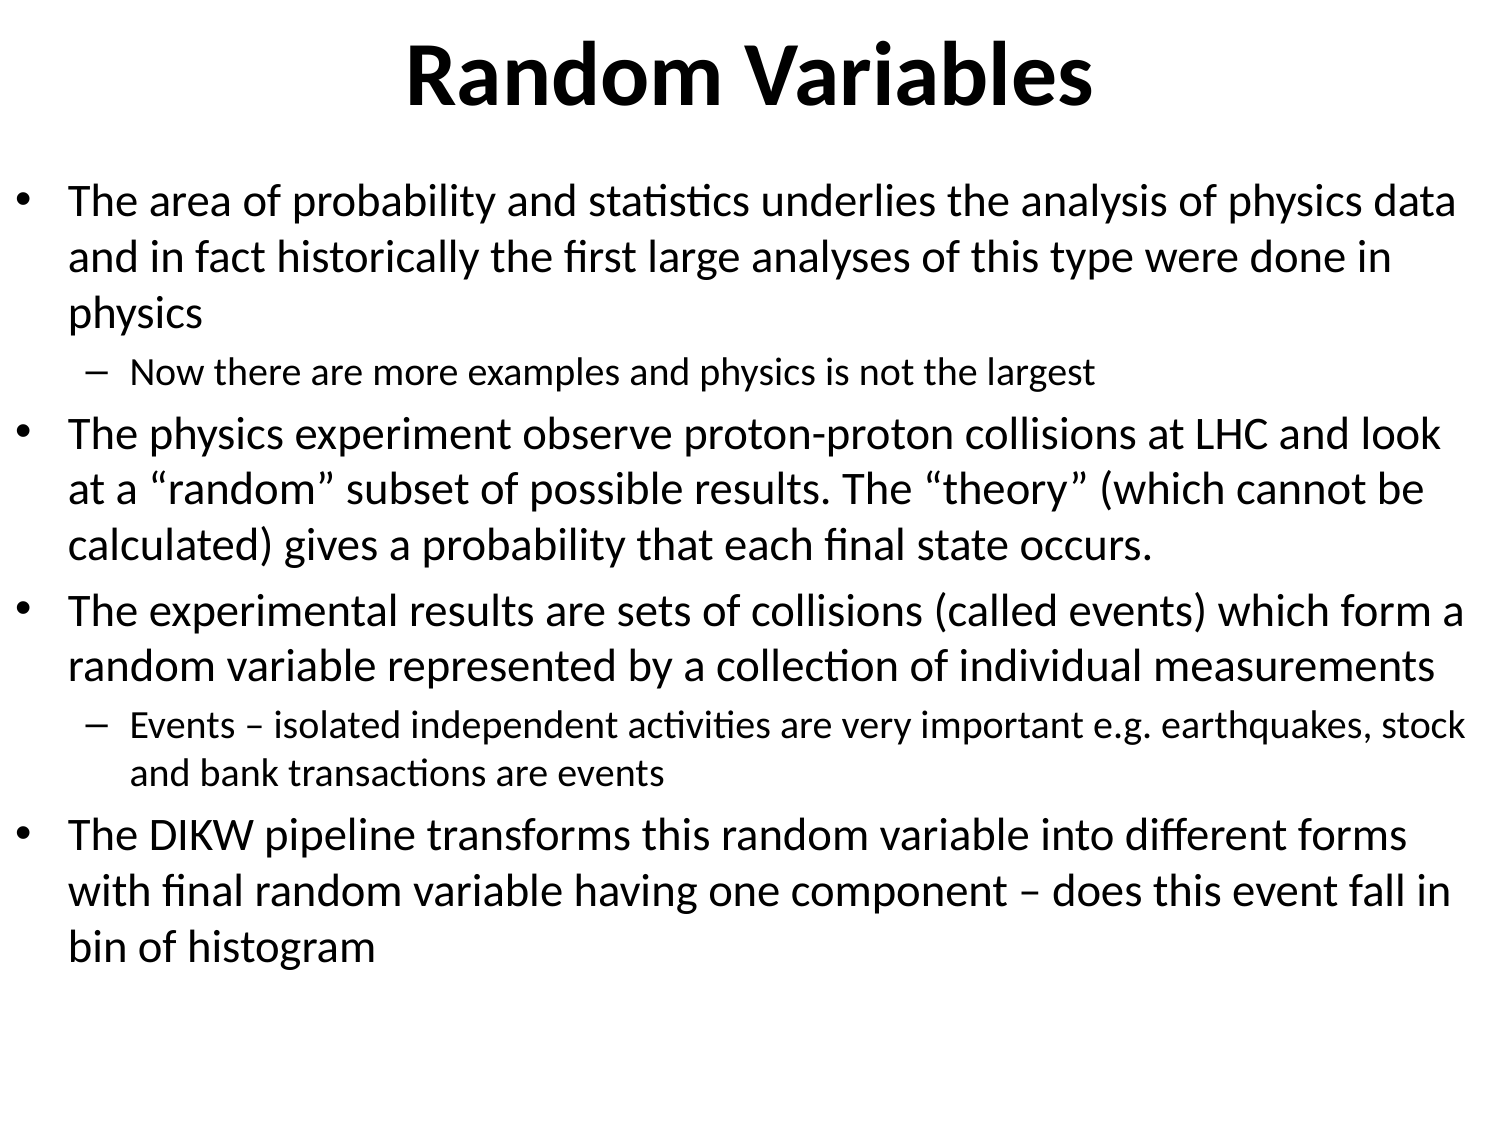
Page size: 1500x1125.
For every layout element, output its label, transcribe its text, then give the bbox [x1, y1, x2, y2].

title Random Variables [75, 0, 1425, 138]
list The area of probability and statistics underlies the analysis of physics data and in fact historically the first large analyses of this type were done in physics Now there are more examples and physics is not the largest The physics experiment observe proton-proton collisions at LHC and look at a “random” subset of possible results. The “theory” (which cannot be calculated) gives a probability that each final state occurs. The experimental results are sets of collisions (called events) which form a random variable represented by a collection of individual measurements Events – isolated independent activities are very important e.g. earthquakes, stock and bank transactions are events The DIKW pipeline transforms this random variable into different forms with final random variable having one component – does this event fall in bin of histogram [0, 162, 1488, 1038]
